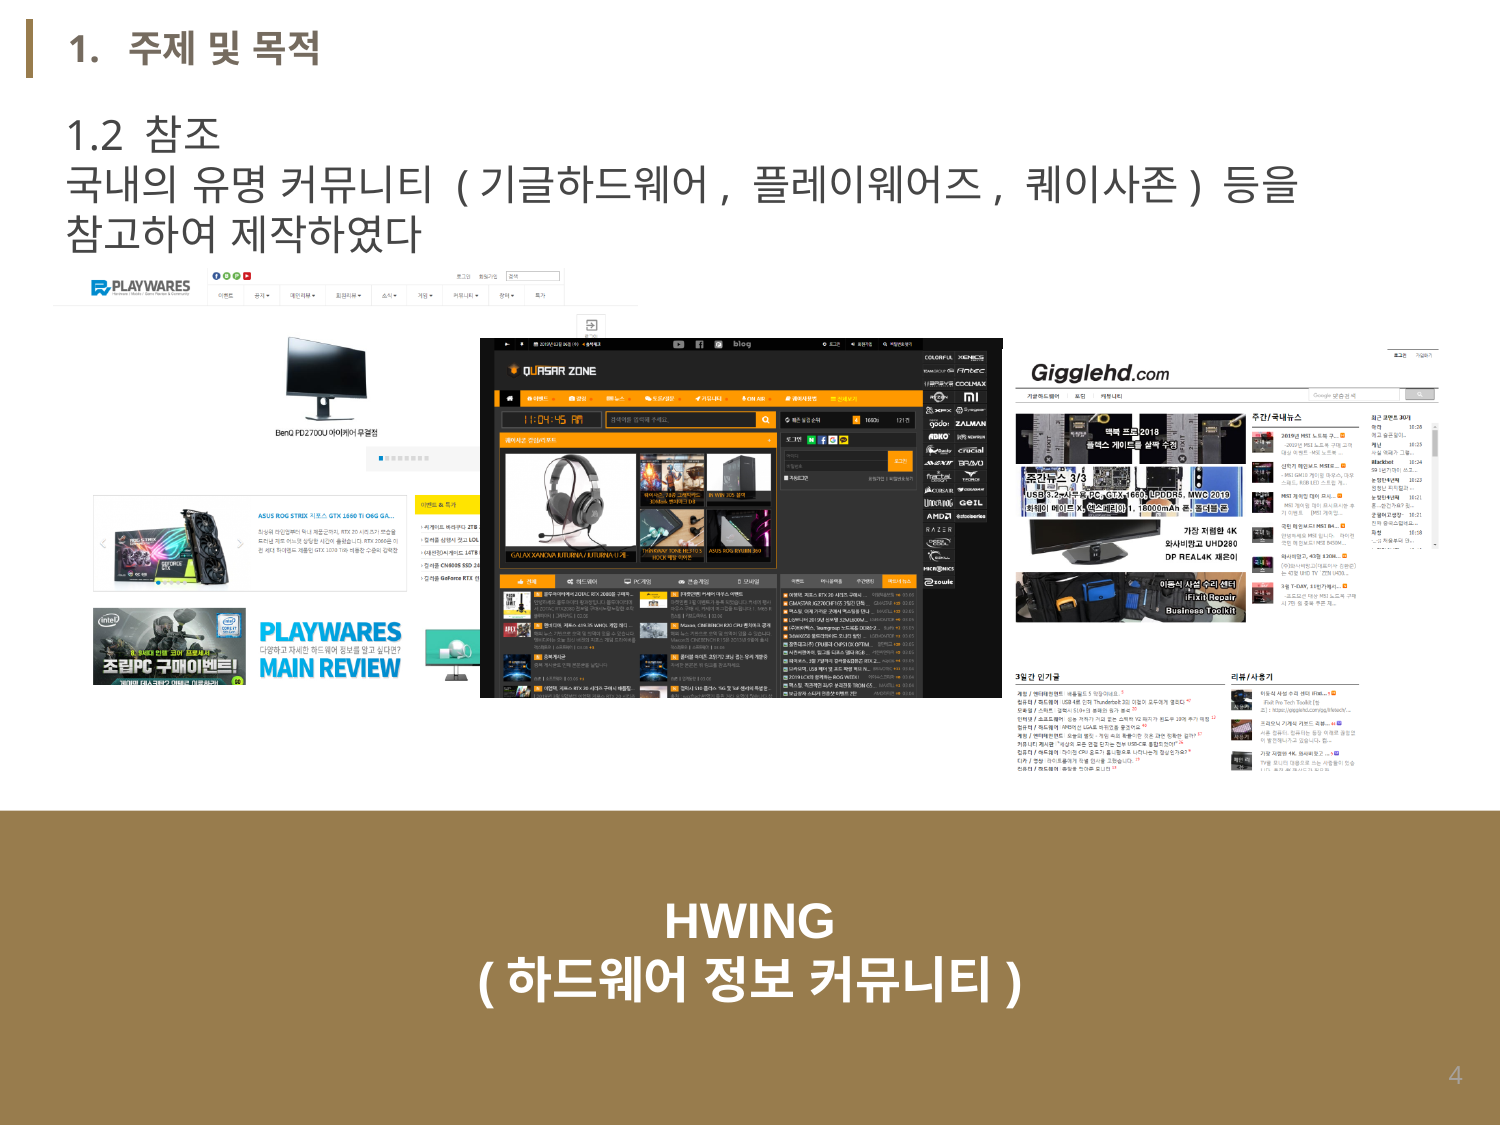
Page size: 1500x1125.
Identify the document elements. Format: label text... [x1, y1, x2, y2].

text_box 1. 주제 및 목적 [53, 17, 420, 78]
slide_number 4 [1128, 1046, 1478, 1107]
text_box 1.2 참조 국내의 유명 커뮤니티 (기글하드웨어, 플레이웨어즈, 퀘이사존) 등을 참고하여 제작하였다 [50, 101, 1433, 267]
picture [52, 268, 1453, 772]
text_box HWING (하드웨어 정보 커뮤니티) [462, 881, 1038, 1017]
text_box [0, 808, 1500, 1125]
